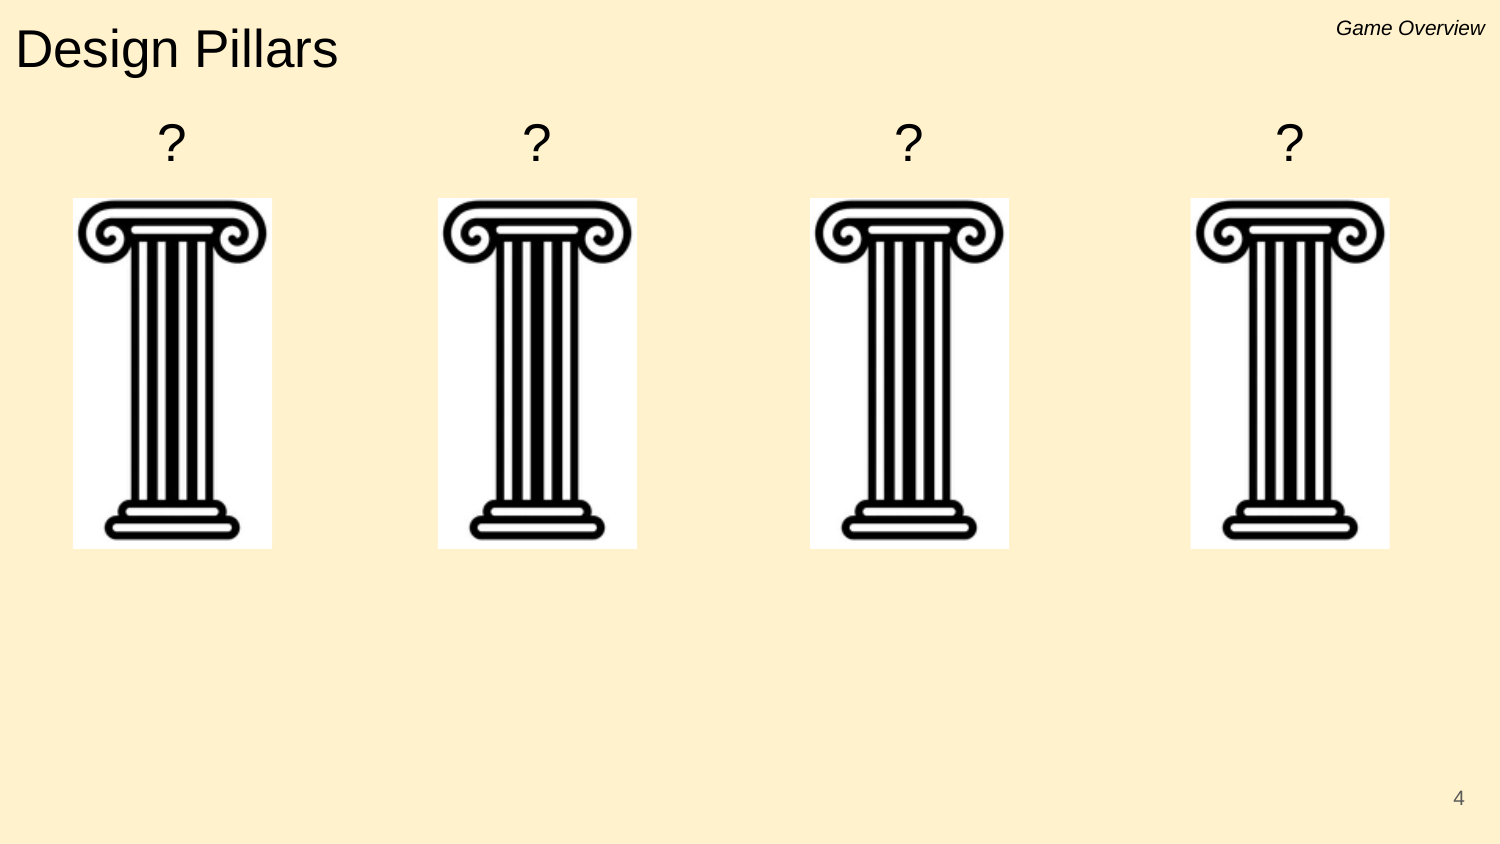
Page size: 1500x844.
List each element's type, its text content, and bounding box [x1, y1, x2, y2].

slide_number 4 [1389, 764, 1480, 830]
title ? [124, 93, 221, 188]
title ? [861, 93, 958, 188]
picture [1190, 198, 1391, 549]
title ? [489, 93, 586, 188]
title Design Pillars [0, 0, 1279, 94]
title ? [1242, 93, 1339, 188]
title Game Overview [1279, 0, 1500, 94]
picture [437, 198, 638, 549]
picture [72, 198, 273, 549]
picture [809, 198, 1010, 549]
